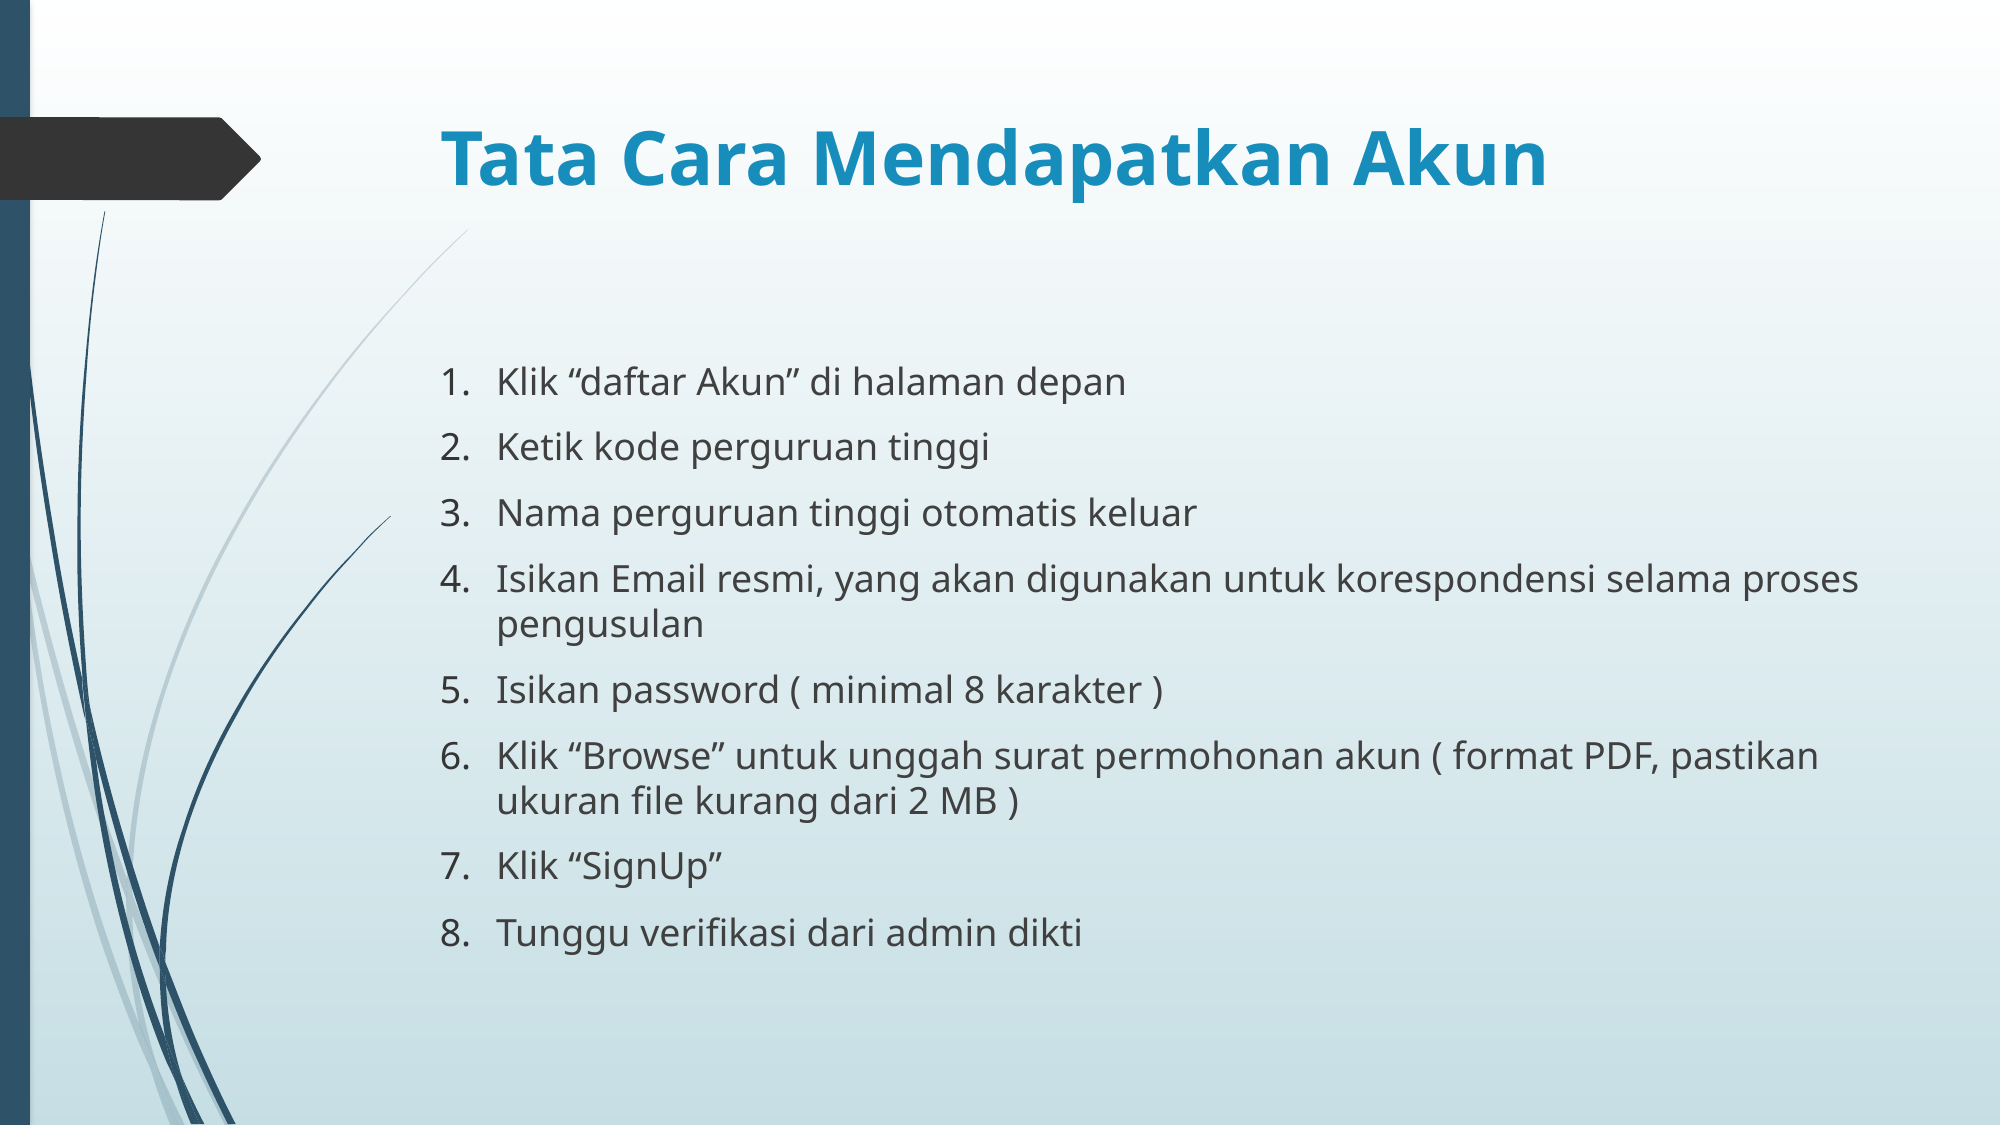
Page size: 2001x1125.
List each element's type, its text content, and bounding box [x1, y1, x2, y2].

list Klik “daftar Akun” di halaman depan Ketik kode perguruan tinggi Nama perguruan tinggi otomatis keluar Isikan Email resmi, yang akan digunakan untuk korespondensi selama proses pengusulan Isikan password ( minimal 8 karakter ) Klik “Browse” untuk unggah surat permohonan akun ( format PDF, pastikan ukuran file kurang dari 2 MB ) Klik “SignUp” Tunggu verifikasi dari admin dikti [424, 350, 1888, 970]
title Tata Cara Mendapatkan Akun [425, 102, 1888, 313]
